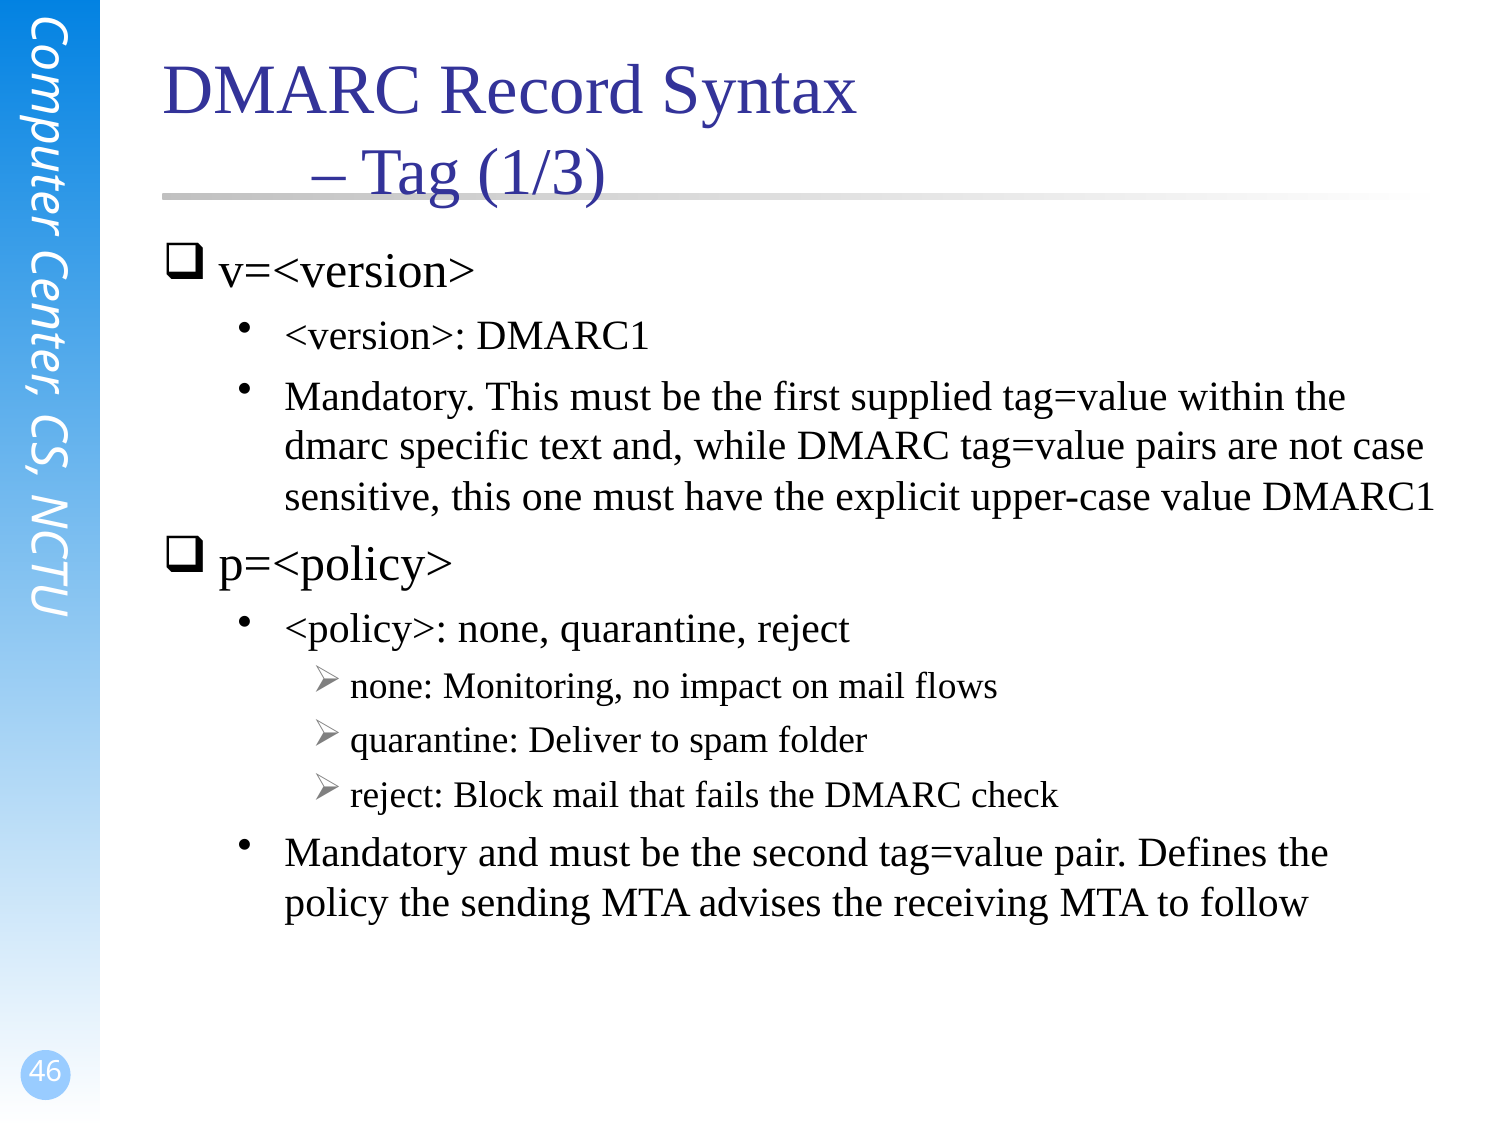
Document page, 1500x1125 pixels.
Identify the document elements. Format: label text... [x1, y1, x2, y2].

title DMARC Record Syntax – Tag (1/3) [162, 42, 1438, 231]
list v=<version> <version>: DMARC1 Mandatory. This must be the first supplied tag=value within the dmarc specific text and, while DMARC tag=value pairs are not case sensitive, this one must have the explicit upper-case value DMARC1 p=<policy> <policy>: none, quarantine, reject none: Monitoring, no impact on mail flows quarantine: Deliver to spam folder reject: Block mail that fails the DMARC check Mandatory and must be the second tag=value pair. Defines the policy the sending MTA advises the receiving MTA to follow [162, 237, 1438, 1100]
